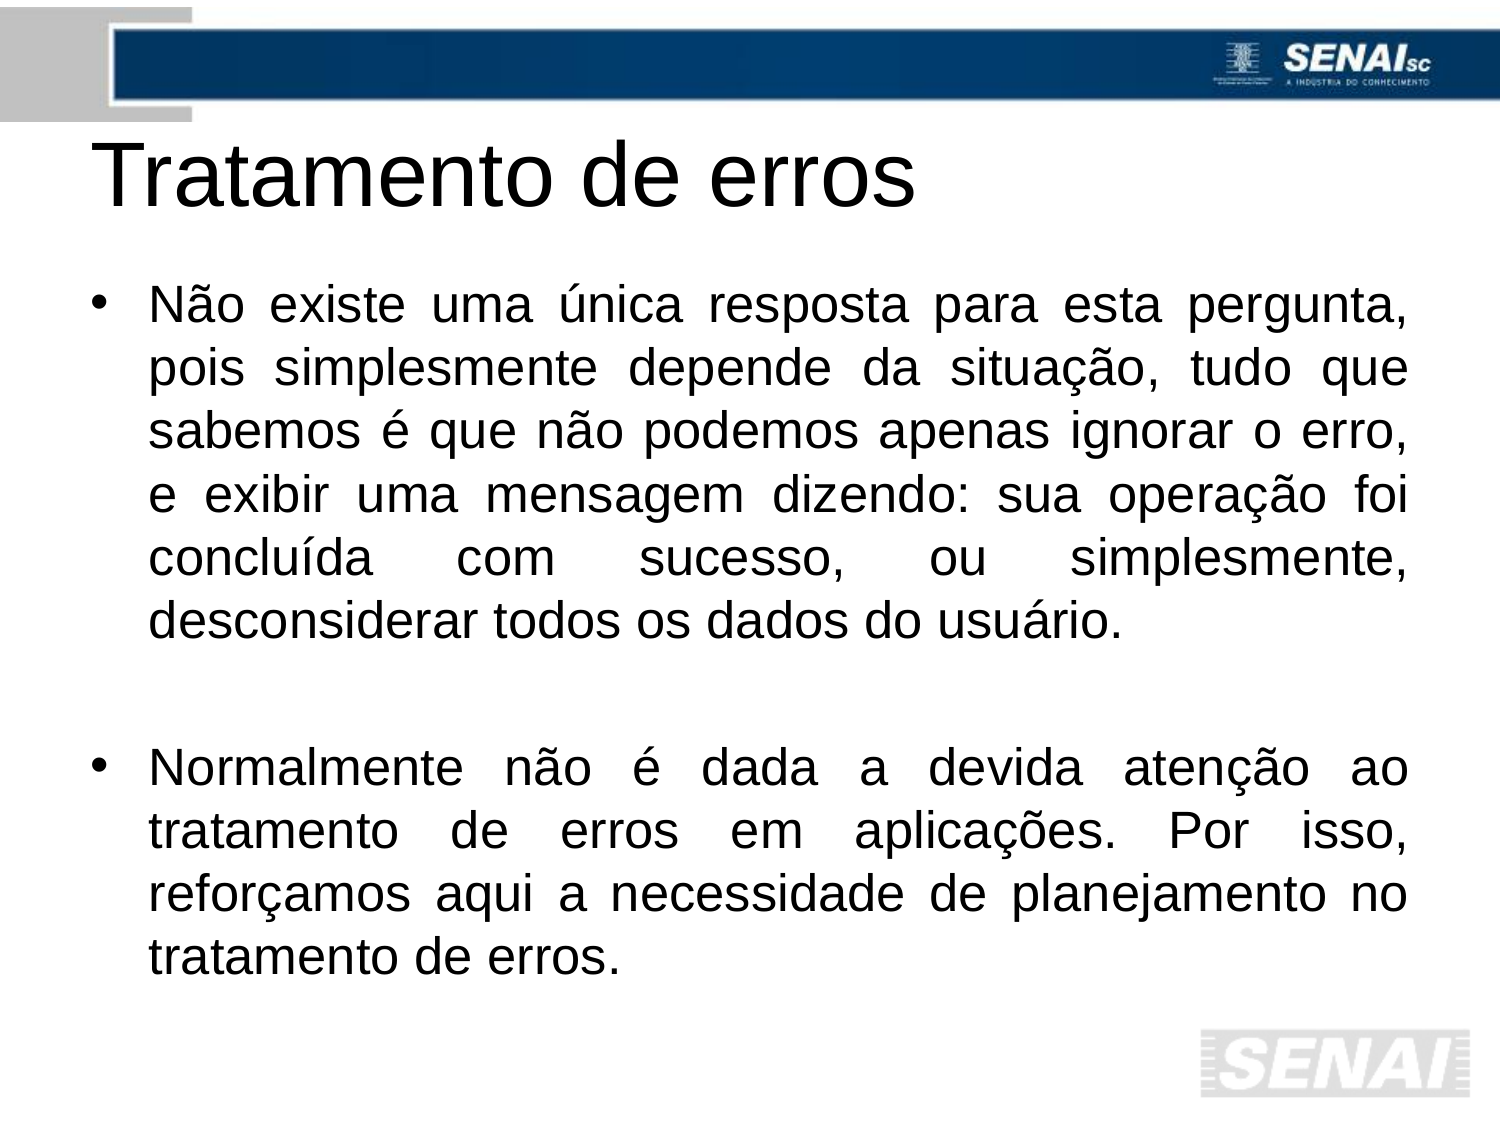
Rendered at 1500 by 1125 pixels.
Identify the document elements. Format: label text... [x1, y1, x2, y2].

list Não existe uma única resposta para esta pergunta, pois simplesmente depende da situação, tudo que sabemos é que não podemos apenas ignorar o erro, e exibir uma mensagem dizendo: sua operação foi concluída com sucesso, ou simplesmente, desconsiderar todos os dados do usuário. Normalmente não é dada a devida atenção ao tratamento de erros em aplicações. Por isso, reforçamos aqui a necessidade de planejamento no tratamento de erros. [75, 262, 1425, 1005]
picture [0, 7, 1500, 122]
title Tratamento de erros [75, 45, 1425, 233]
